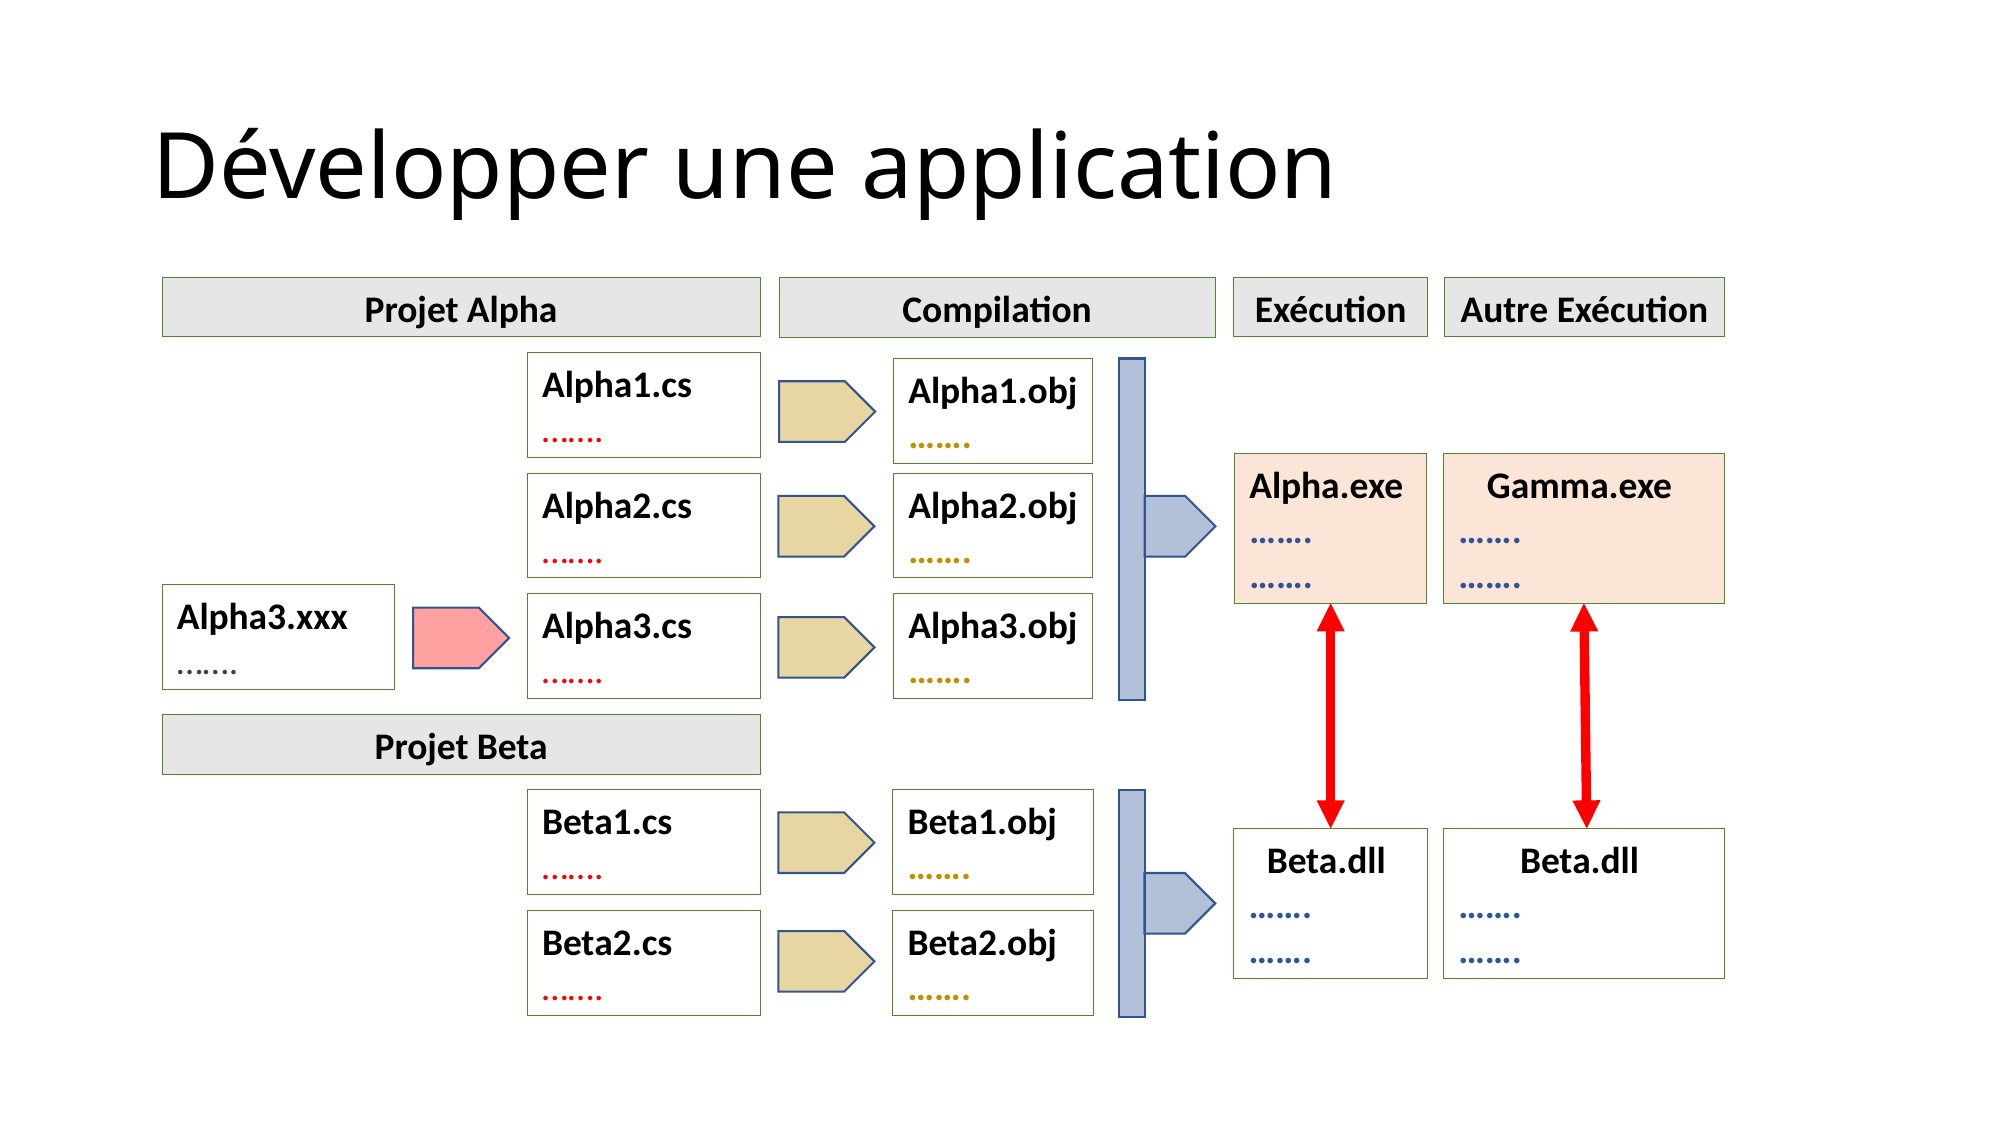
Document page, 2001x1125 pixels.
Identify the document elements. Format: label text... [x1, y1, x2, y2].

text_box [1583, 605, 1587, 829]
text_box [1146, 494, 1217, 558]
text_box Beta.dll ……. ……. [1233, 828, 1428, 979]
text_box Alpha3.obj ……. [893, 593, 1093, 699]
text_box [1118, 357, 1146, 701]
text_box Alpha2.cs ……. [527, 473, 761, 578]
text_box [777, 494, 876, 558]
text_box Beta1.cs ……. [527, 789, 761, 895]
text_box Beta2.cs ……. [527, 910, 761, 1016]
text_box Alpha2.obj ……. [893, 473, 1093, 578]
text_box [1143, 871, 1217, 935]
text_box Gamma.exe ……. ……. [1443, 453, 1725, 604]
text_box Alpha1.cs ……. [527, 352, 761, 458]
text_box Compilation [779, 277, 1216, 338]
text_box Alpha.exe ……. ……. [1234, 453, 1427, 604]
text_box Alpha1.obj ……. [893, 358, 1093, 464]
text_box Projet Beta [162, 714, 761, 775]
text_box [412, 606, 511, 670]
text_box Autre Exécution [1444, 277, 1725, 337]
text_box Beta2.obj ……. [892, 910, 1094, 1016]
text_box [777, 616, 876, 679]
text_box [1118, 789, 1146, 1018]
text_box [777, 930, 876, 993]
text_box Beta.dll ……. ……. [1443, 828, 1725, 979]
title Développer une application [137, 59, 1863, 278]
text_box Projet Alpha [162, 277, 761, 337]
text_box Exécution [1233, 277, 1428, 337]
text_box [777, 811, 876, 875]
text_box Alpha3.xxx ……. [162, 584, 395, 690]
text_box [778, 380, 877, 443]
text_box Alpha3.cs ……. [527, 593, 761, 699]
text_box Beta1.obj ……. [892, 789, 1094, 895]
